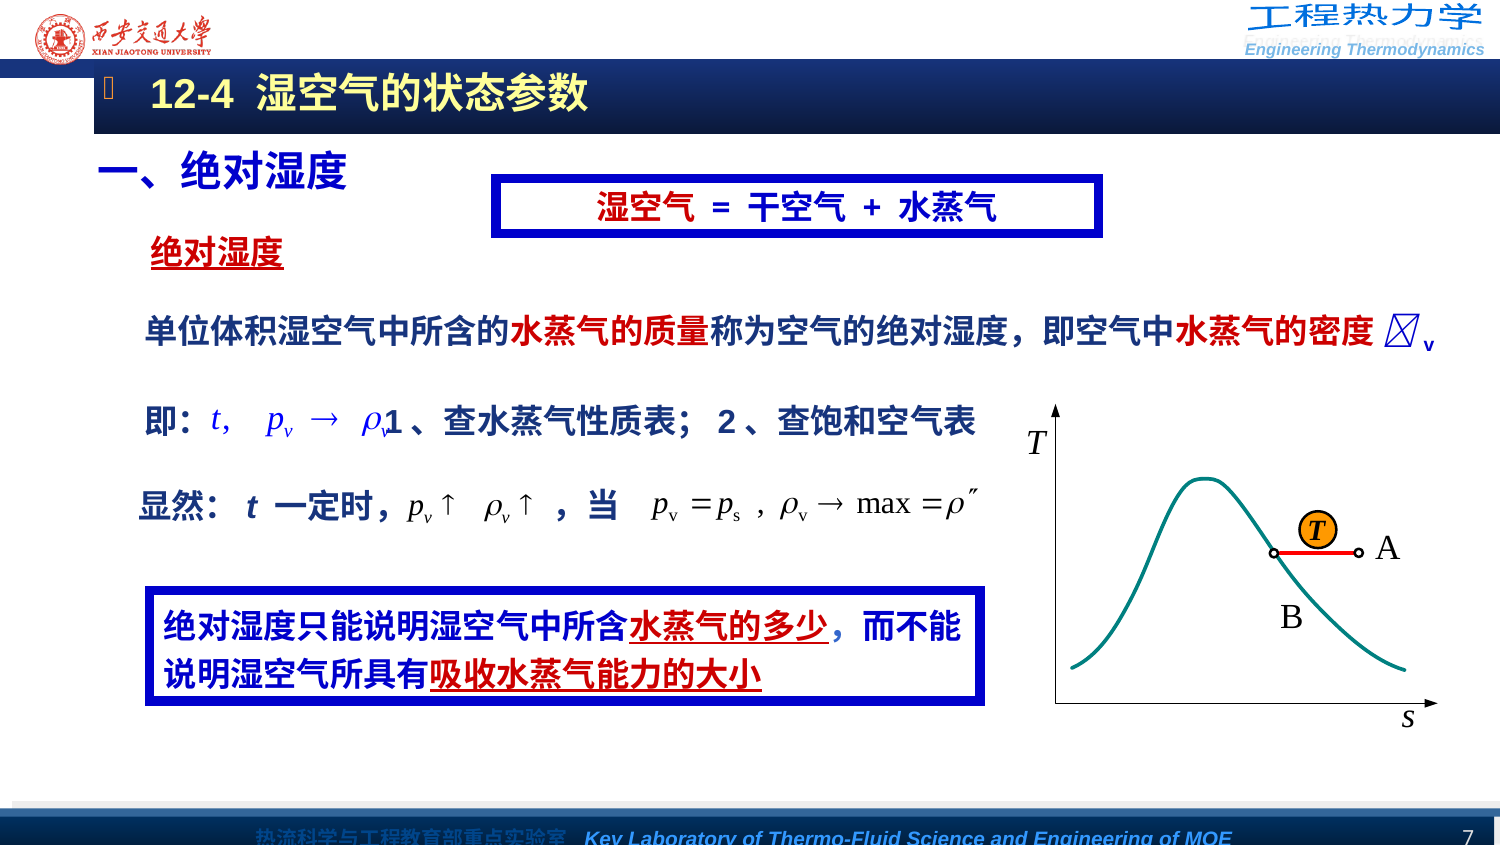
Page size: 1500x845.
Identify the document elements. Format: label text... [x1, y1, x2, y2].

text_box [206, 394, 396, 447]
slide_number 7 [1138, 816, 1490, 840]
text_box 12-4 湿空气的状态参数 [88, 59, 1129, 125]
text_box 一、绝对湿度 [82, 137, 391, 202]
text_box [129, 475, 984, 533]
text_box 湿空气 = 干空气 + 水蒸气 [496, 178, 1099, 234]
text_box 即： 1、查水蒸气性质表；2、查饱和空气表 [129, 393, 207, 448]
picture [35, 14, 211, 65]
text_box 单位体积湿空气中所含的水蒸气的质量称为空气的绝对湿度，即空气中水蒸气的密度 v [129, 302, 1459, 363]
text_box 绝对湿度 [135, 223, 414, 279]
text_box 绝对湿度只能说明湿空气中所含水蒸气的多少，而不能说明湿空气所具有吸收水蒸气能力的大小 [149, 590, 980, 701]
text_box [1007, 388, 1454, 740]
text_box 即： 1、查水蒸气性质表；2、查饱和空气表 [395, 393, 1002, 448]
